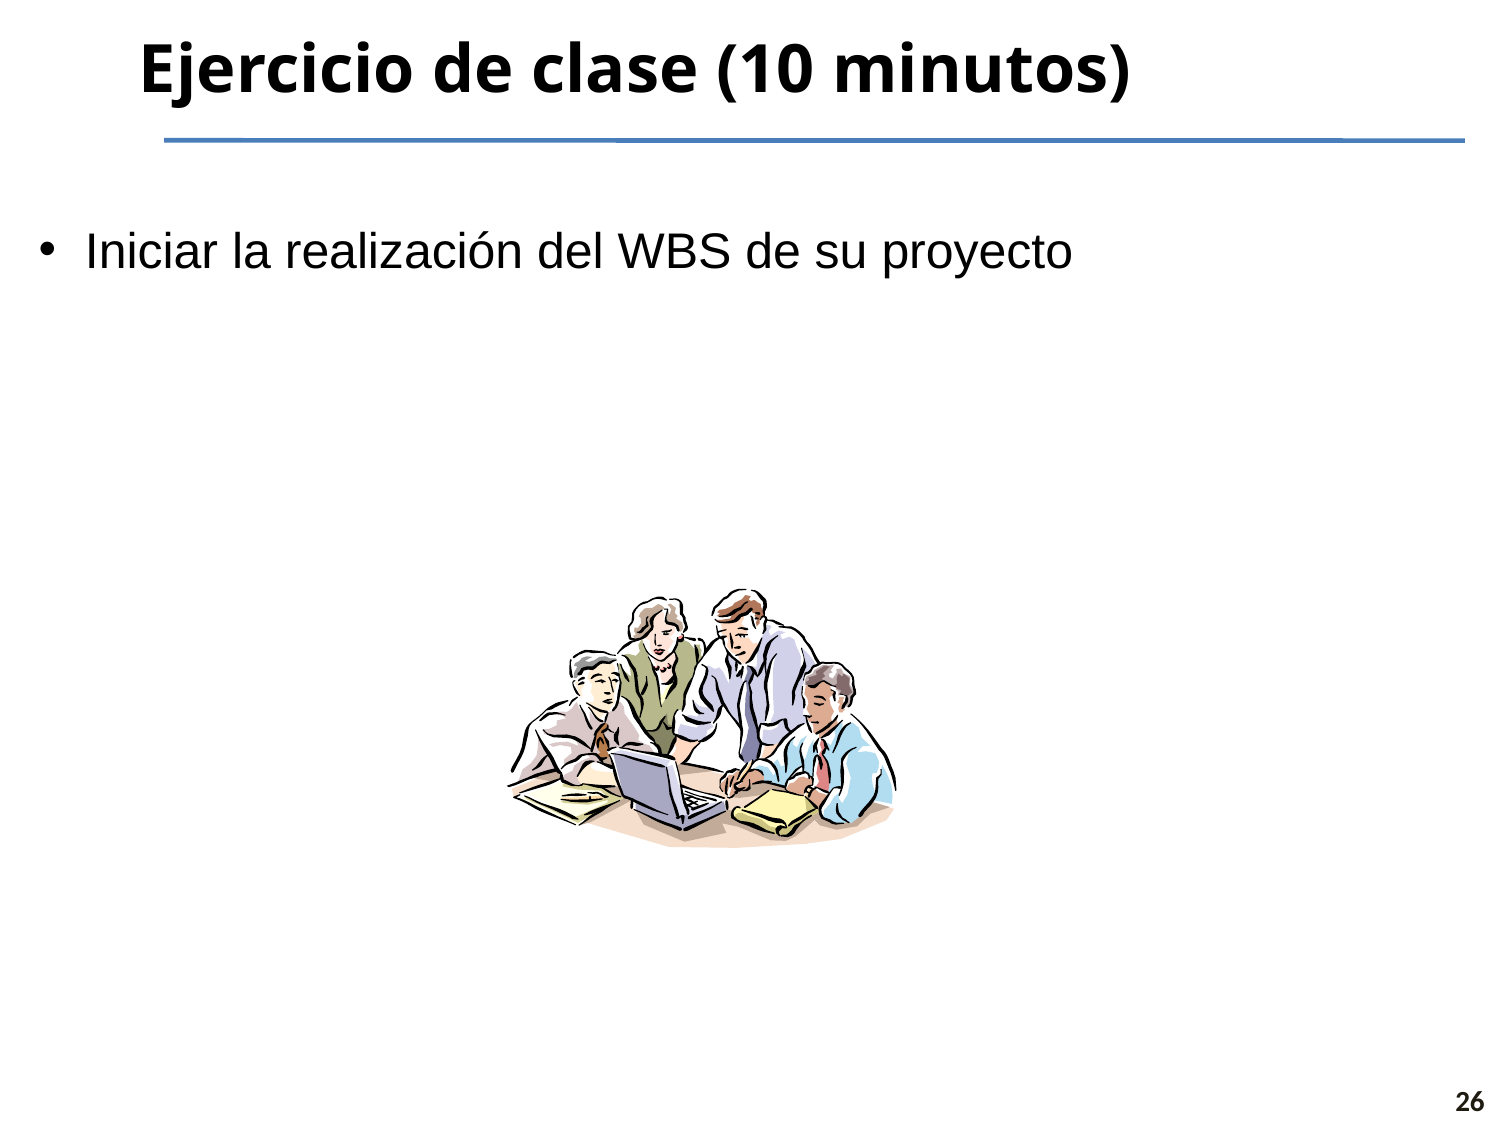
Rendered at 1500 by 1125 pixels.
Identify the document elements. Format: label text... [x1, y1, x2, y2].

list Iniciar la realización del WBS de su proyecto [23, 140, 1424, 775]
picture [501, 585, 901, 851]
slide_number 26 [1275, 1074, 1500, 1125]
title Ejercicio de clase (10 minutos) [123, 7, 1459, 125]
